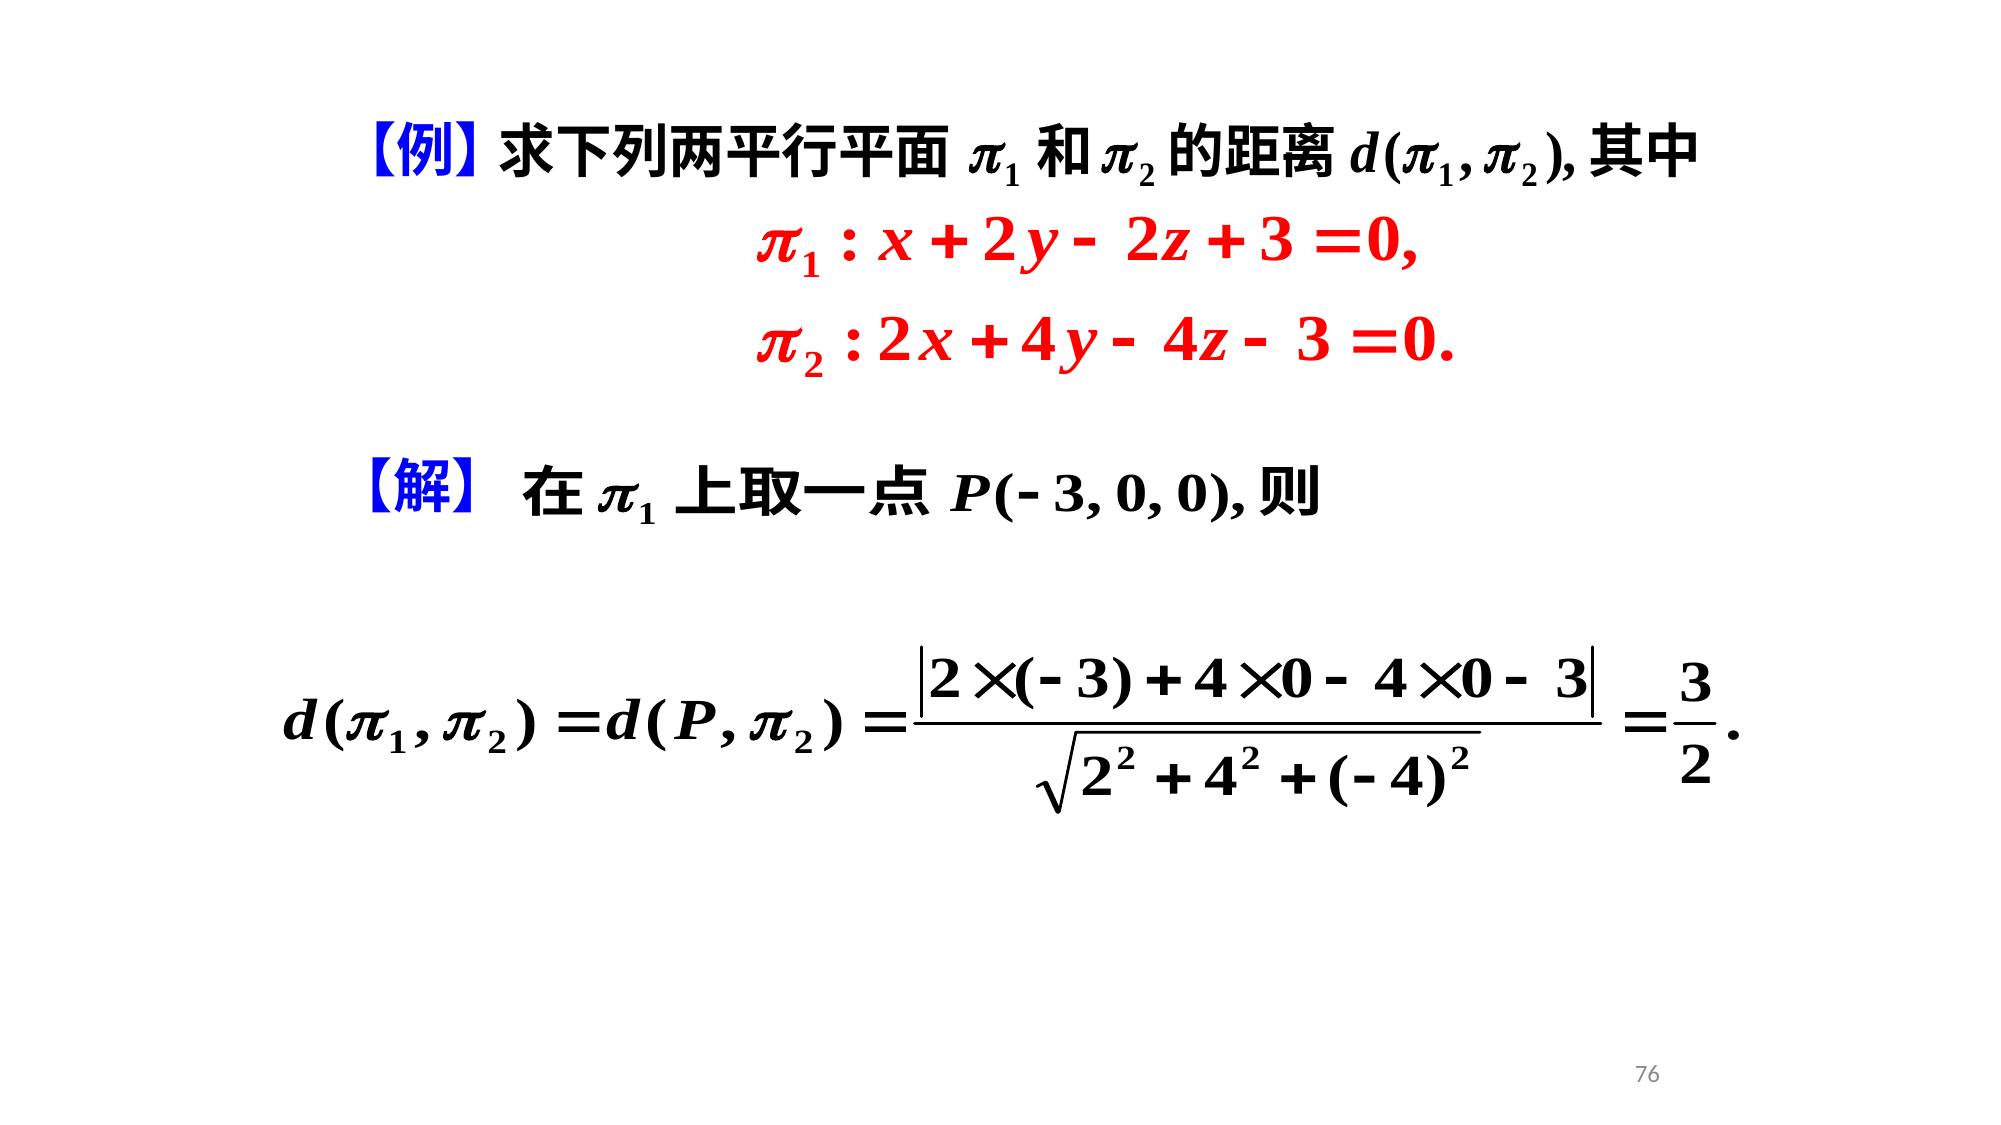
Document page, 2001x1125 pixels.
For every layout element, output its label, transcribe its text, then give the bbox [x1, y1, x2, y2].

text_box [274, 632, 1750, 827]
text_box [492, 113, 1709, 197]
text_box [749, 197, 1464, 393]
text_box 76 [1325, 1042, 1675, 1103]
text_box 【例】 [323, 105, 532, 191]
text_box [512, 456, 1330, 534]
text_box 【解】 [320, 441, 528, 527]
